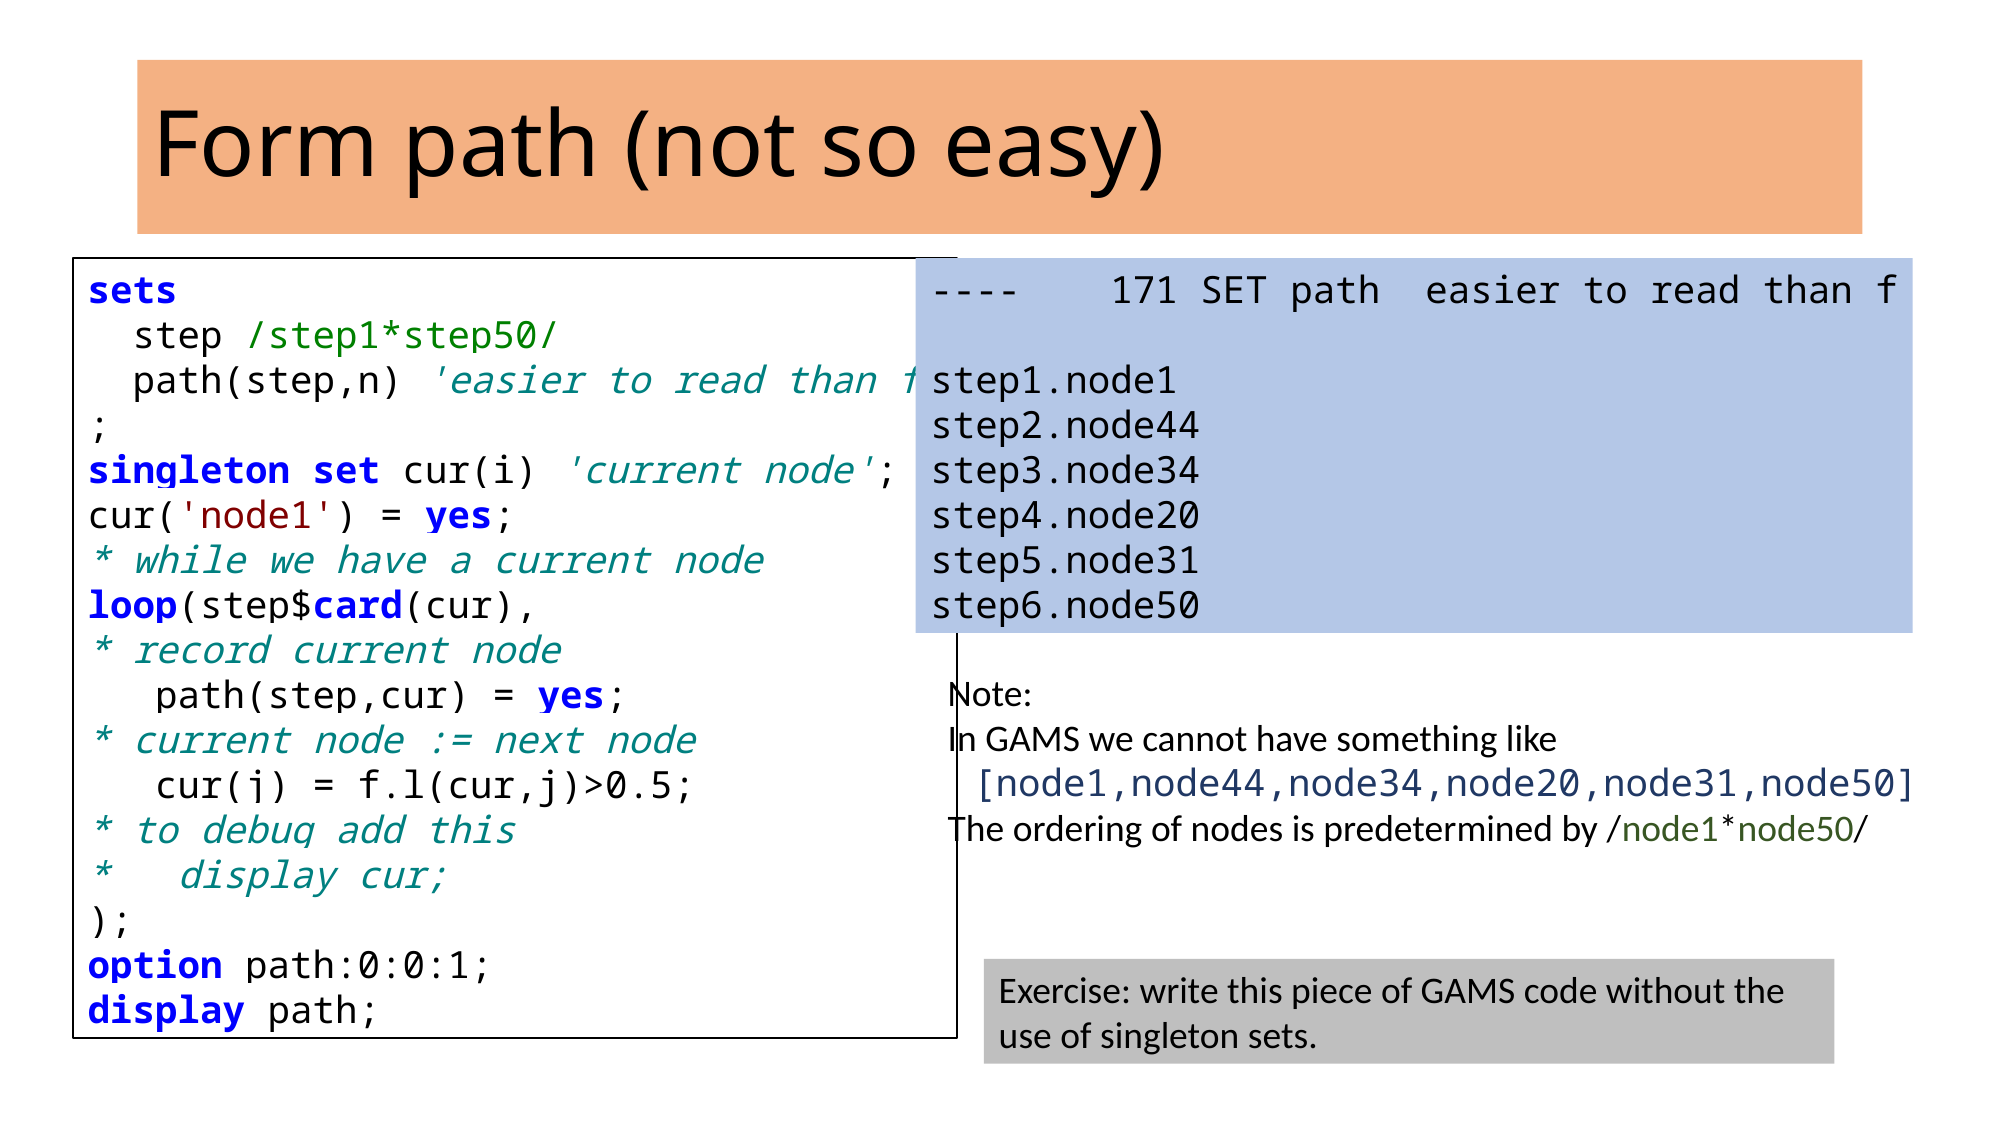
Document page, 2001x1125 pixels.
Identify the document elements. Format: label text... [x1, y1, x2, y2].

text_box Exercise: write this piece of GAMS code without the use of singleton sets. [983, 958, 1835, 1064]
title Form path (not so easy) [137, 59, 1863, 234]
text_box Note: In GAMS we cannot have something like [node1,node44,node34,node20,node31,node50] The ordering of nodes is predetermined by /node1*node50/ [932, 661, 1933, 856]
text_box sets step /step1*step50/ path(step,n) 'easier to read than f' ; singleton set cur(i) 'current node'; cur('node1') = yes; * while we have a current node loop(step$card(cur), * record current node path(step,cur) = yes; * current node := next node cur(j) = f.l(cur,j)>0.5; * to debug add this * display cur; ); option path:0:0:1; display path; [72, 258, 958, 1038]
text_box ---- 171 SET path easier to read than f step1.node1 step2.node44 step3.node34 step4.node20 step5.node31 step6.node50 [915, 258, 1913, 633]
